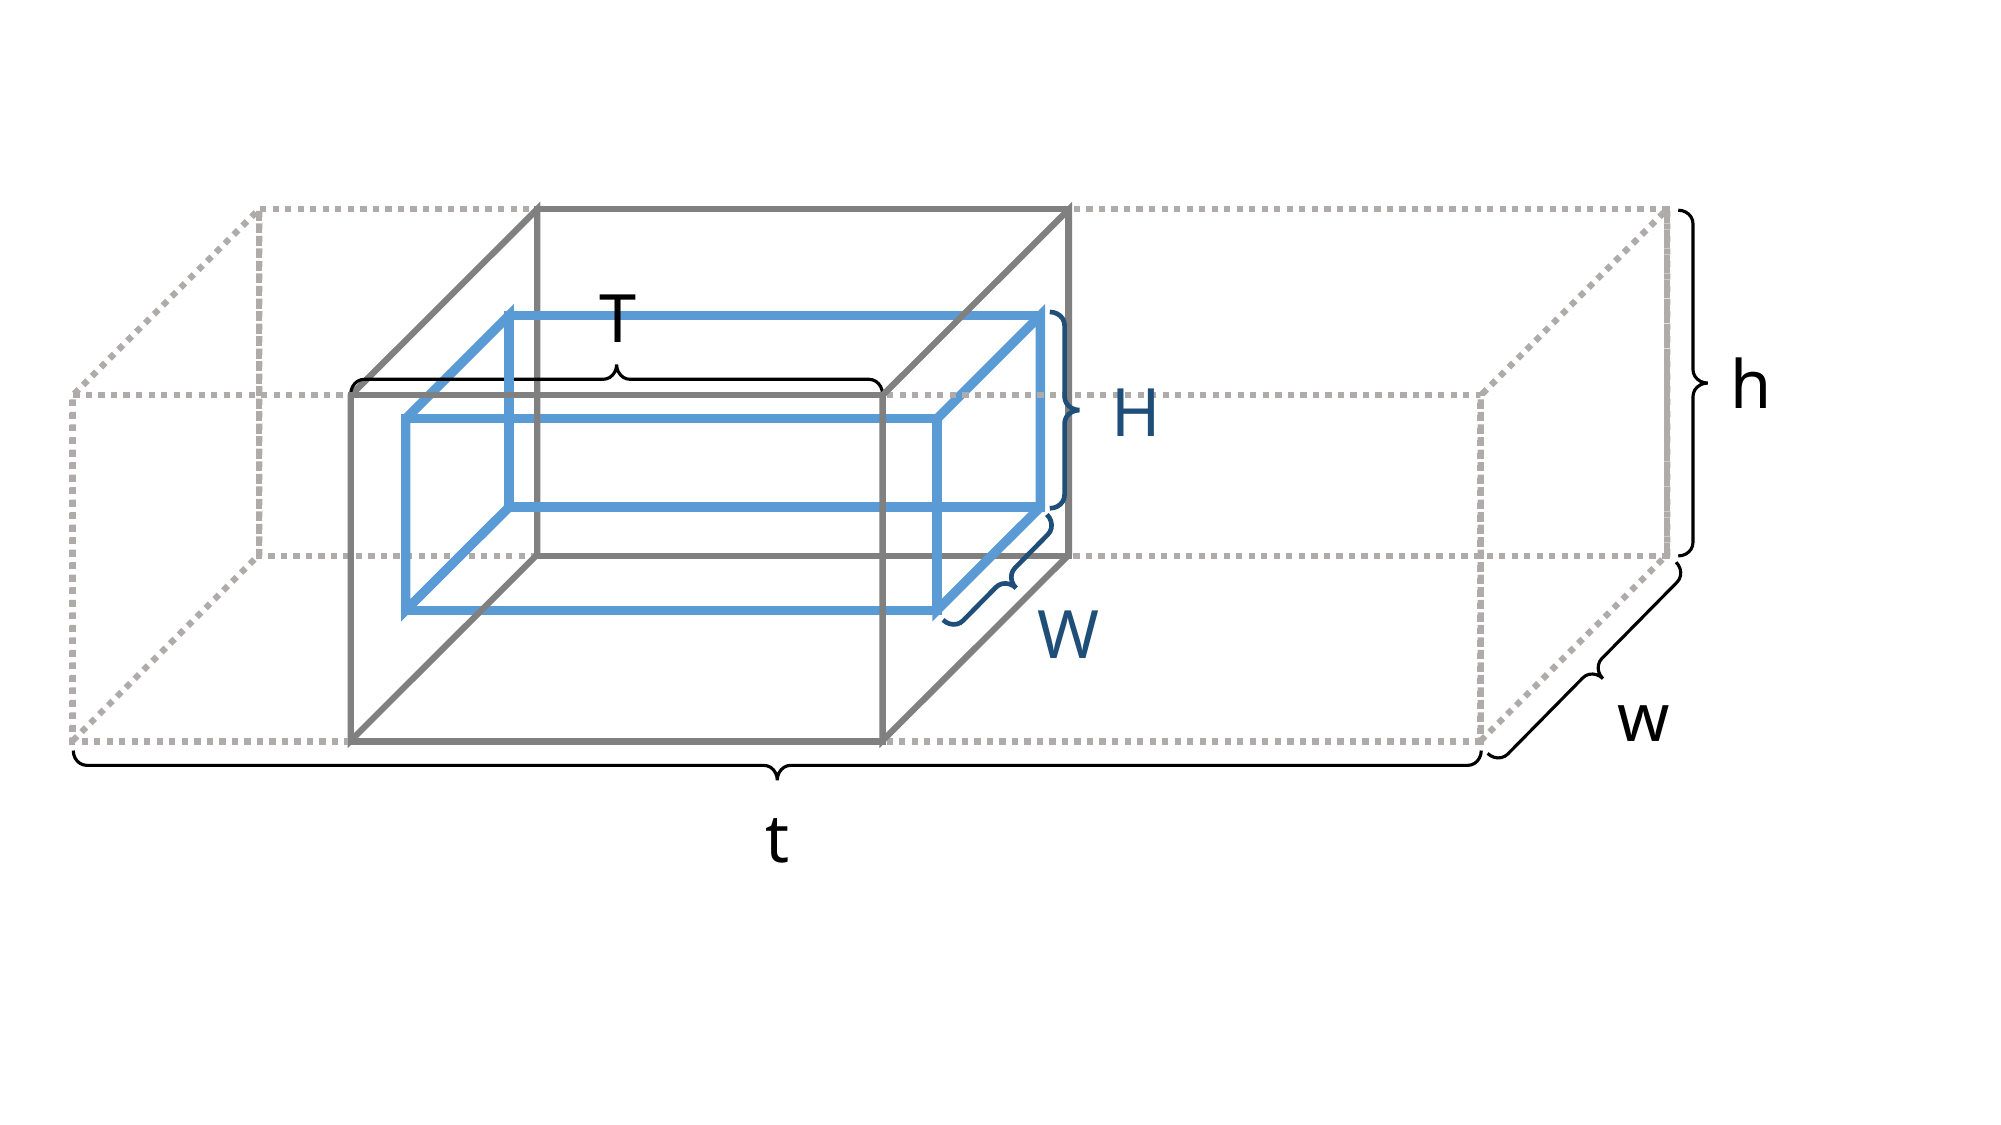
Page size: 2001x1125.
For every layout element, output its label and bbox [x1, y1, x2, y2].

text_box [72, 209, 1781, 885]
